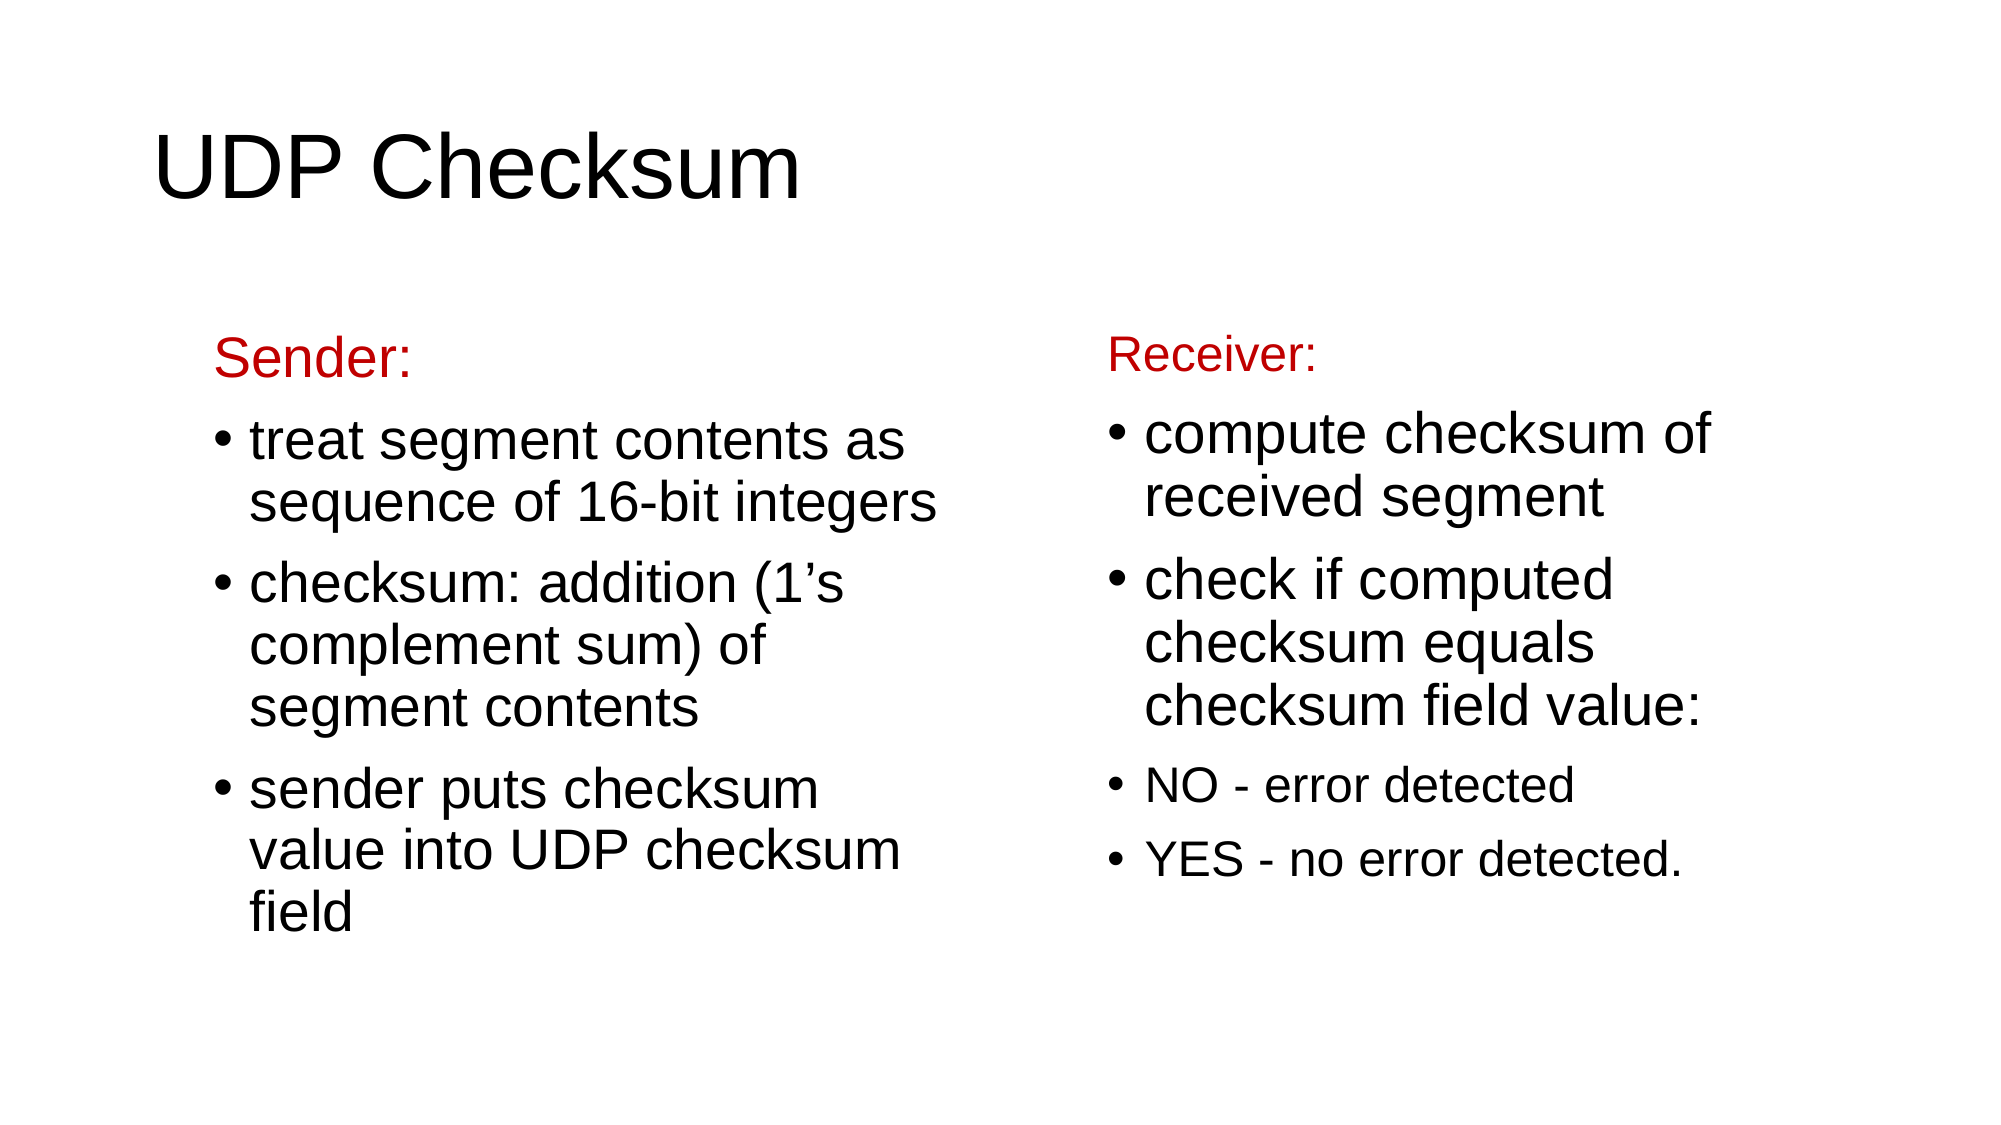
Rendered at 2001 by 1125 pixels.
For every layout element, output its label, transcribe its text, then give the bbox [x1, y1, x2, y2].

list Receiver: compute checksum of received segment check if computed checksum equals checksum field value: NO - error detected YES - no error detected. [1092, 320, 1833, 968]
title UDP Checksum [137, 59, 1863, 278]
list Sender: treat segment contents as sequence of 16-bit integers checksum: addition (1’s complement sum) of segment contents sender puts checksum value into UDP checksum field [198, 320, 962, 1006]
